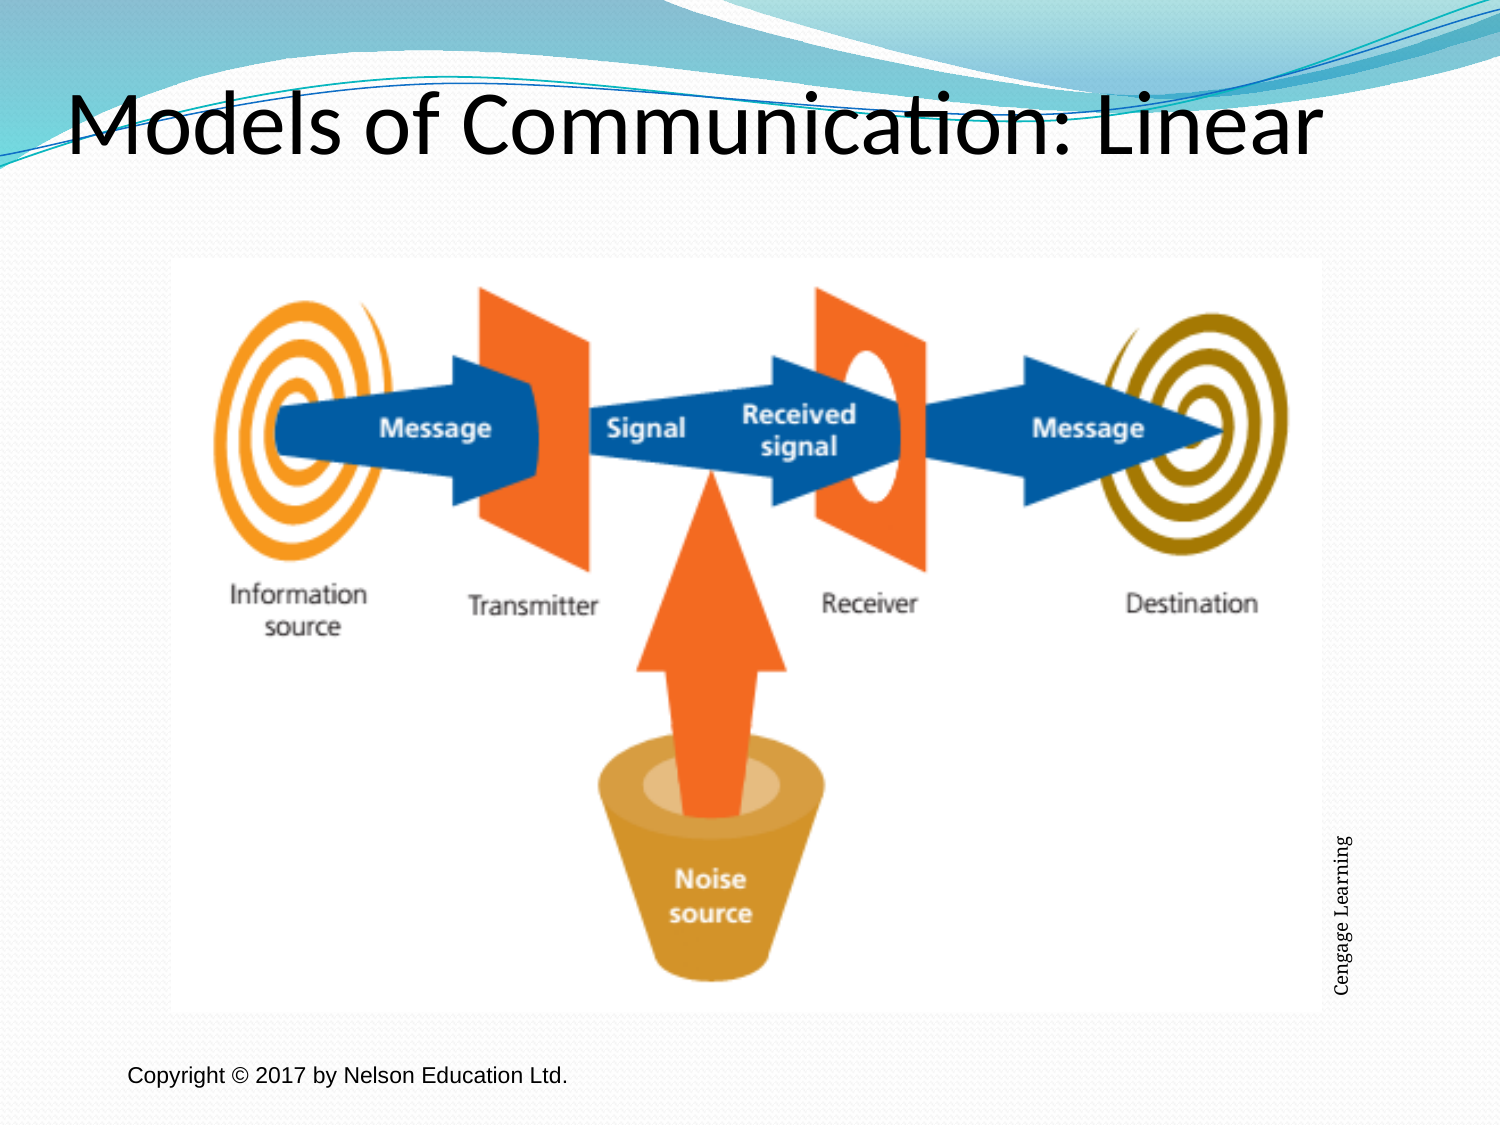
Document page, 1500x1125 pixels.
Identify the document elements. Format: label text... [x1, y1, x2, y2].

text_box Models of Communication: Linear [50, 67, 1424, 197]
picture [170, 258, 1322, 1012]
text_box Cengage Learning [1328, 511, 1359, 1012]
